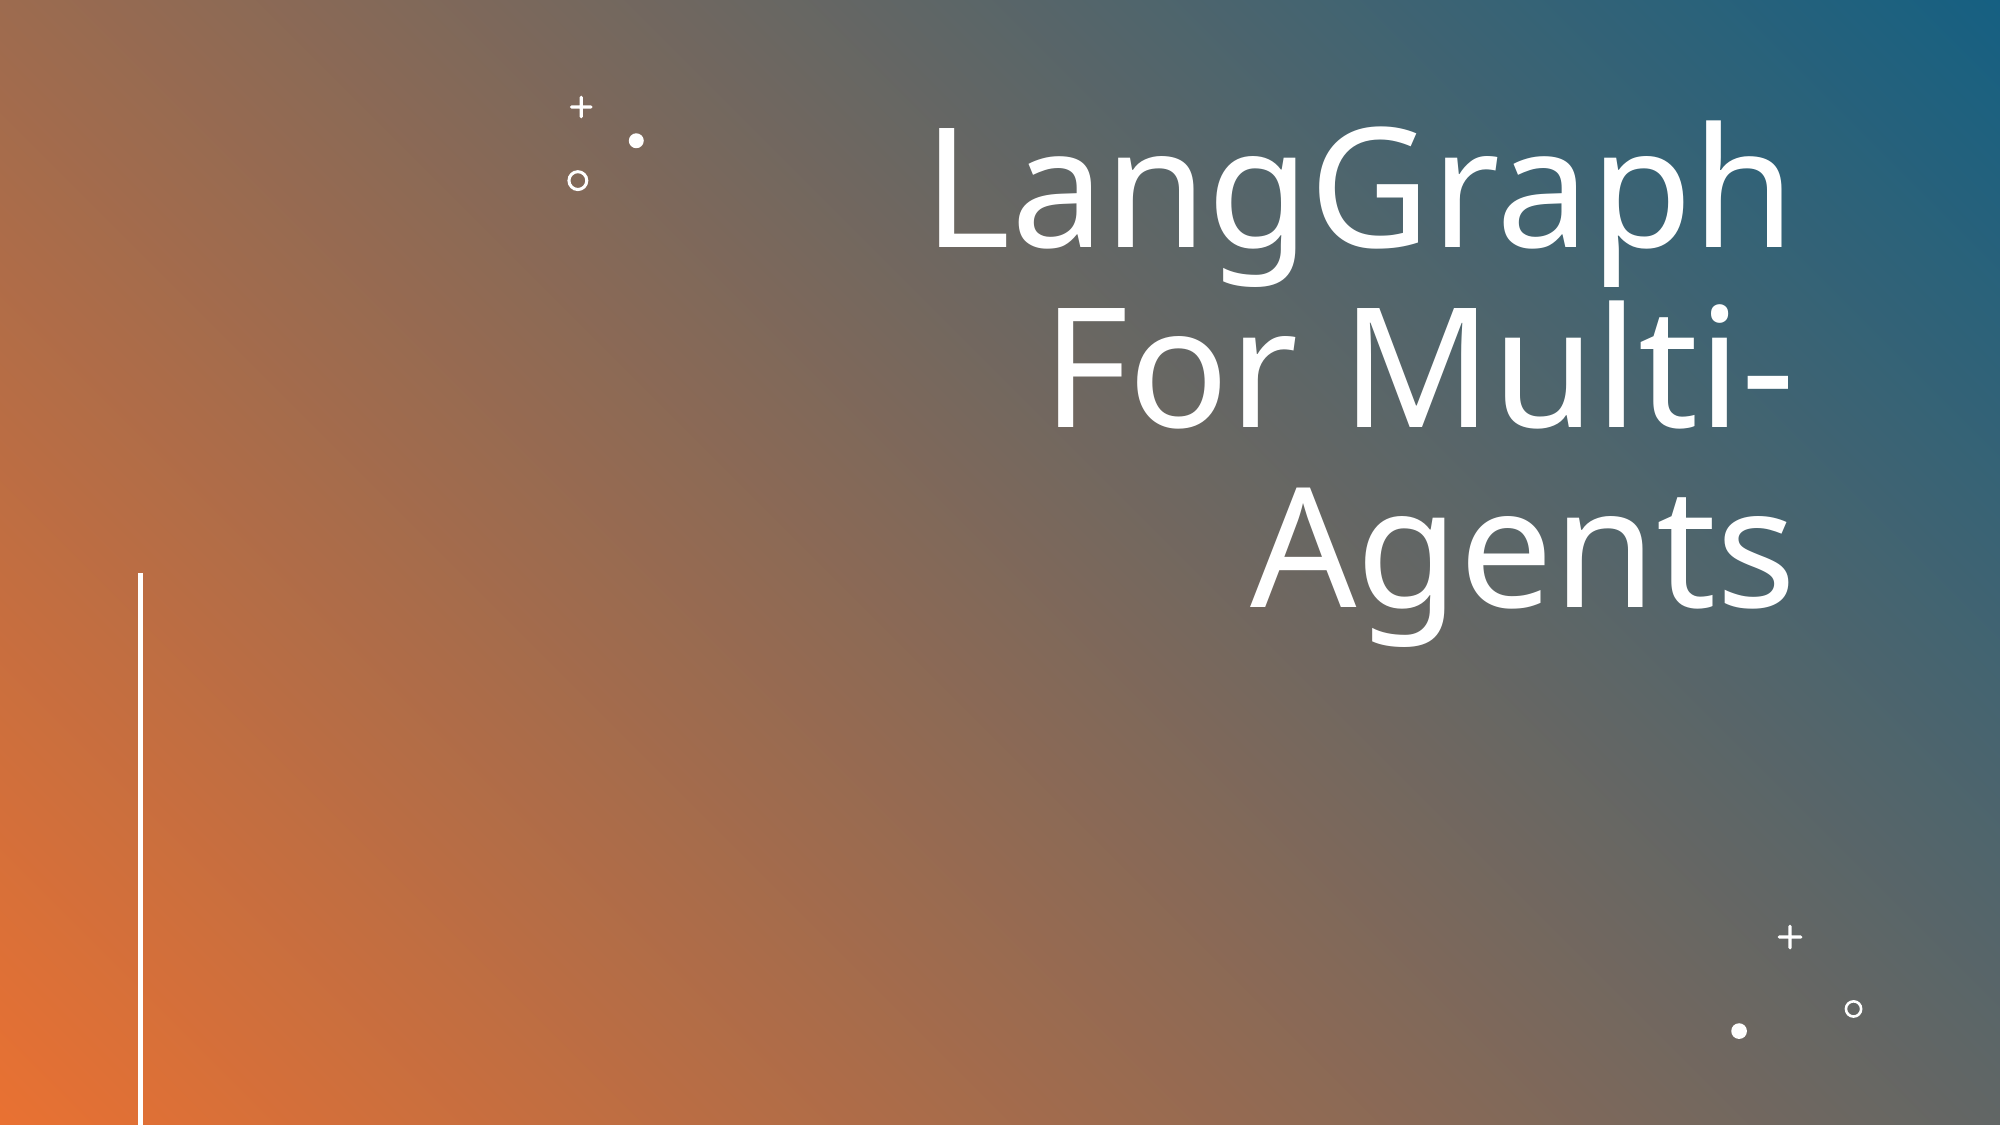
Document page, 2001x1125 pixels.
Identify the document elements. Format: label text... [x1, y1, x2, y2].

text_box [567, 170, 589, 192]
title LangGraph For Multi-Agents [636, 95, 1812, 779]
text_box [0, 0, 2000, 1125]
text_box [569, 95, 593, 119]
text_box [1731, 1023, 1747, 1039]
text_box [1844, 1000, 1863, 1018]
text_box [628, 133, 644, 149]
text_box [1777, 924, 1803, 950]
